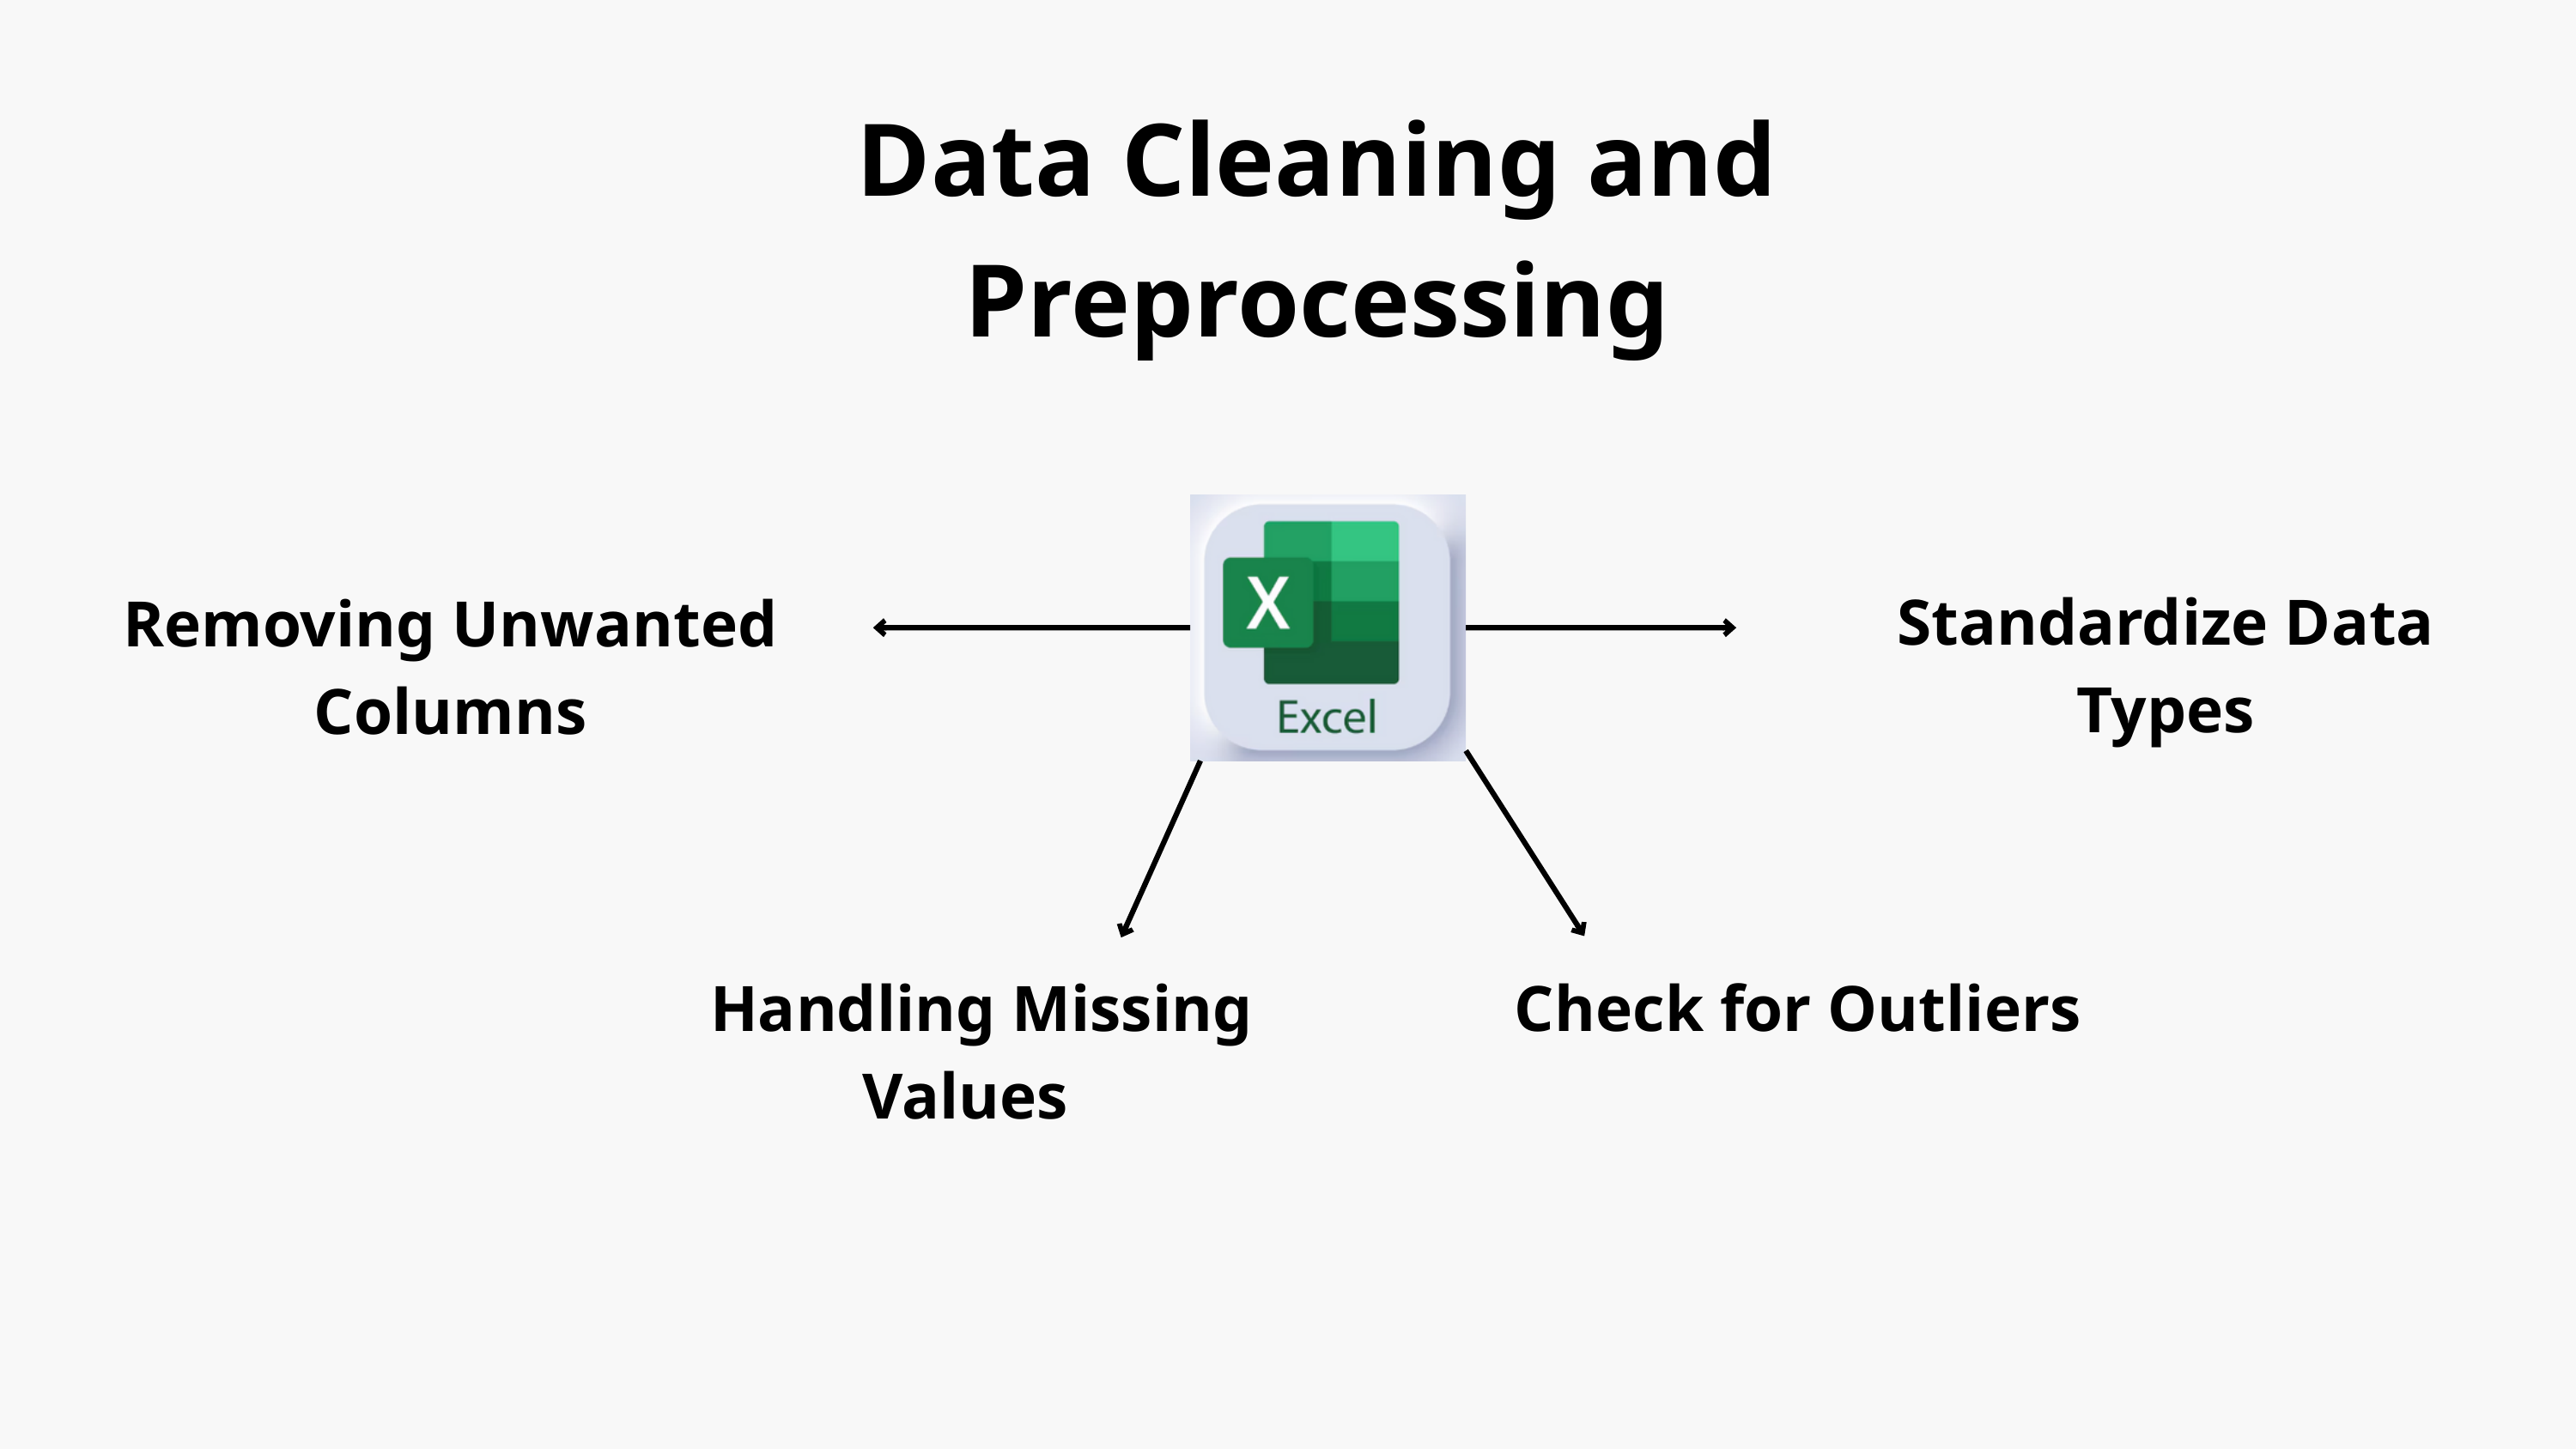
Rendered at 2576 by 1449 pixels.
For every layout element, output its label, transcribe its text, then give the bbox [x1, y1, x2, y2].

text_box Data Cleaning and Preprocessing [532, 76, 2103, 357]
text_box [1190, 494, 1467, 761]
text_box [1119, 761, 1201, 938]
text_box Check for Outliers [1493, 955, 2103, 1044]
text_box Removing Unwanted Columns [27, 571, 873, 747]
text_box Standardize Data Types [1804, 570, 2528, 746]
text_box Handling Missing Values [597, 955, 1350, 1131]
text_box [1466, 750, 1585, 937]
